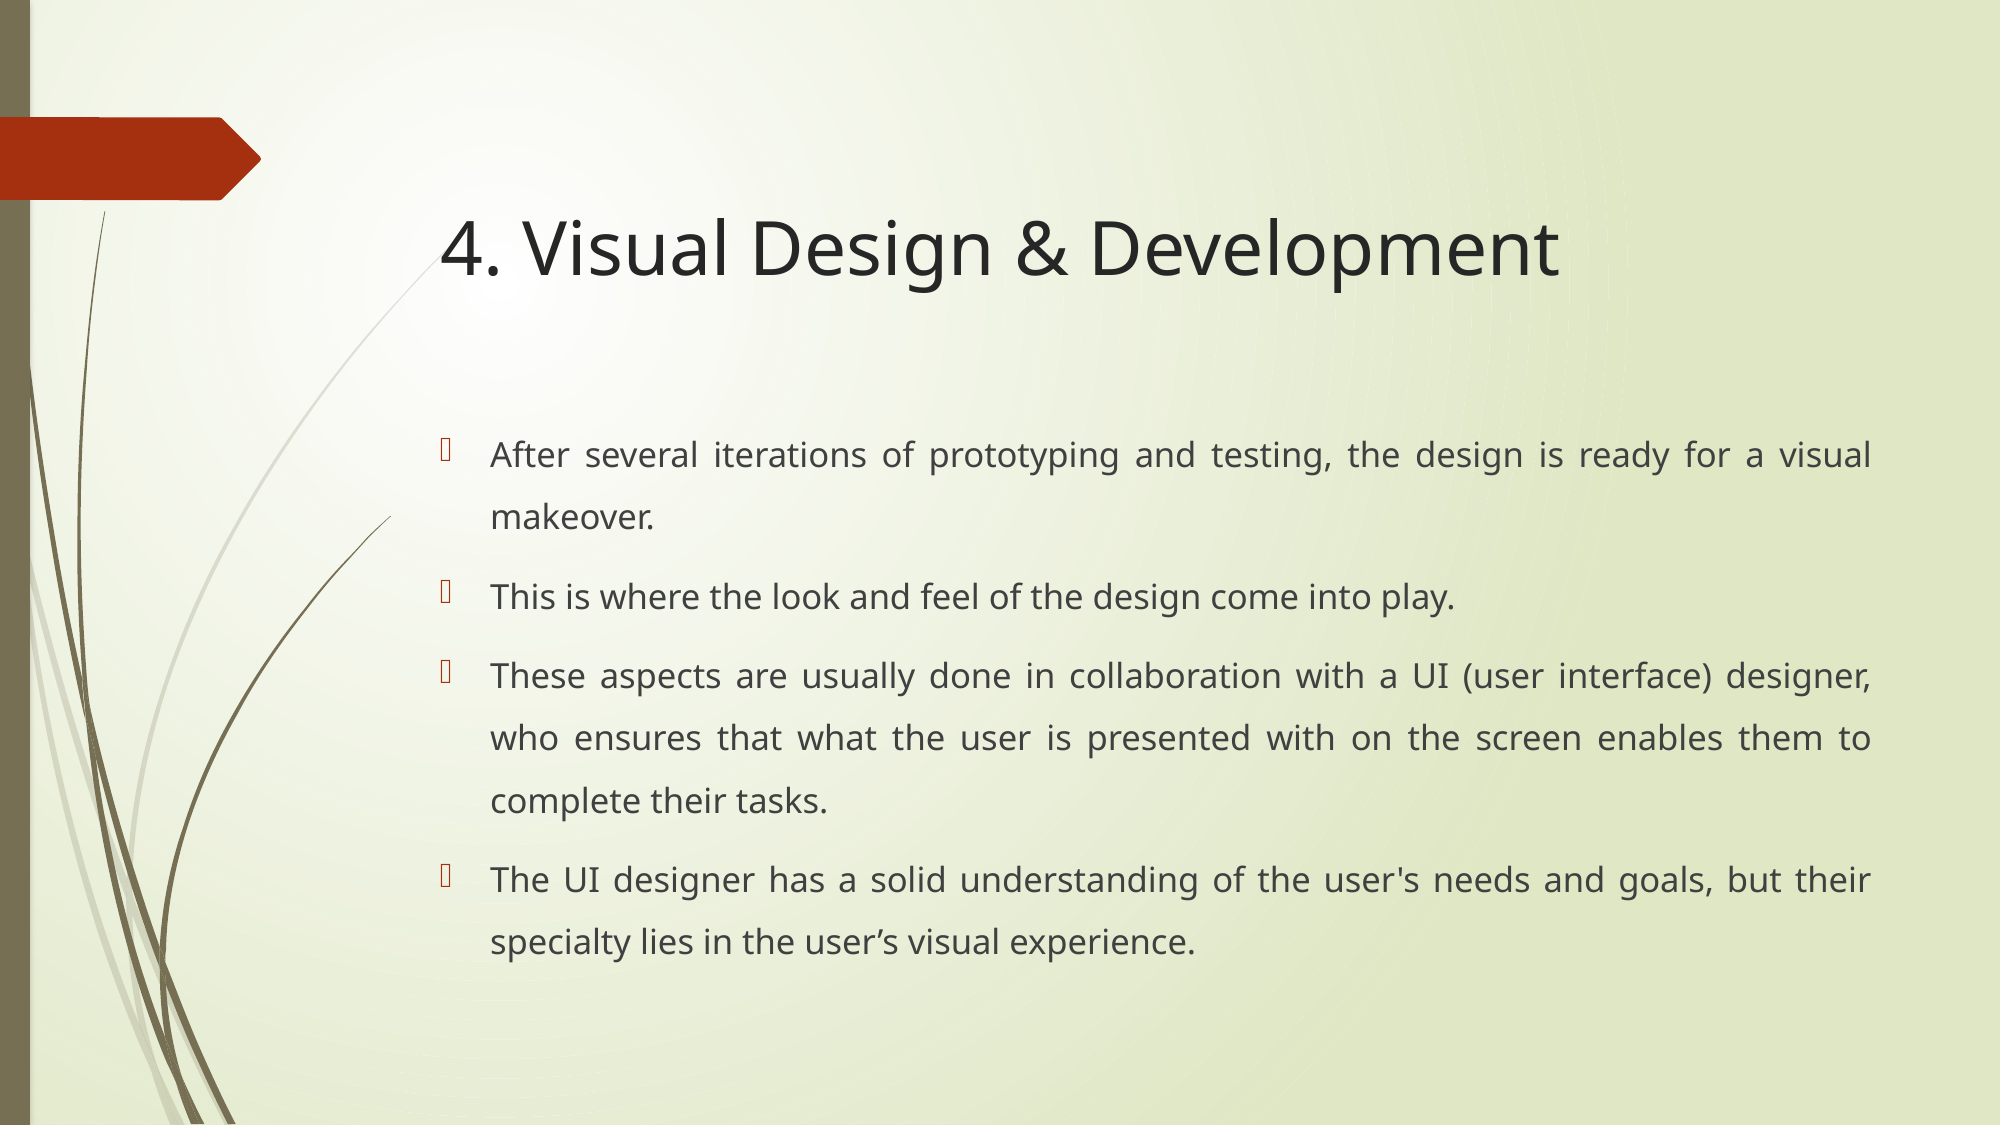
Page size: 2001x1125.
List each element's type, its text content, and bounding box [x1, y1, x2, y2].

list After several iterations of prototyping and testing, the design is ready for a visual makeover. This is where the look and feel of the design come into play. These aspects are usually done in collaboration with a UI (user interface) designer, who ensures that what the user is presented with on the screen enables them to complete their tasks. The UI designer has a solid understanding of the user's needs and goals, but their specialty lies in the user’s visual experience. [424, 350, 1888, 970]
title 4. Visual Design & Development [425, 102, 1888, 313]
